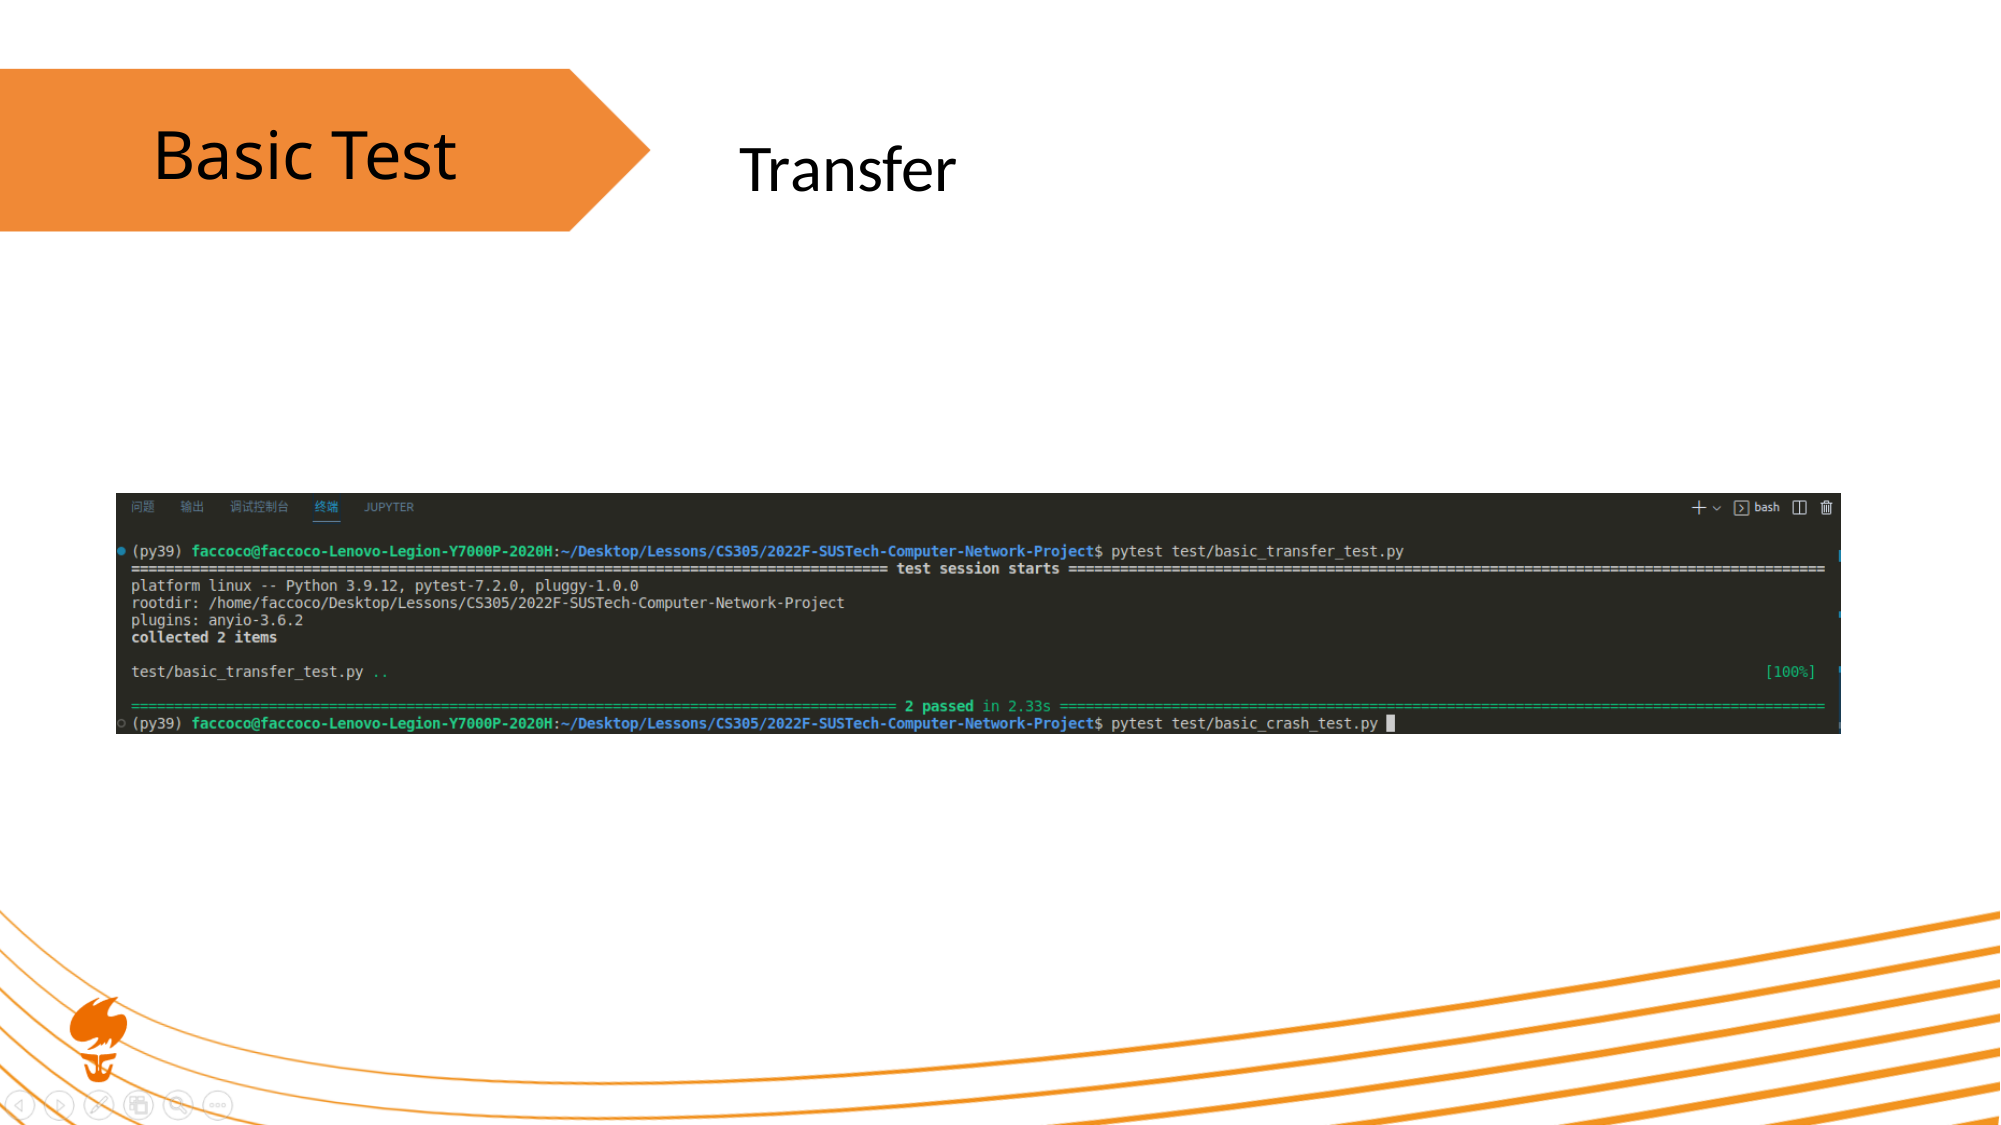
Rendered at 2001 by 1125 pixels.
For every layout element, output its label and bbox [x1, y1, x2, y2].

list [115, 493, 1841, 734]
picture [0, 0, 2000, 1125]
